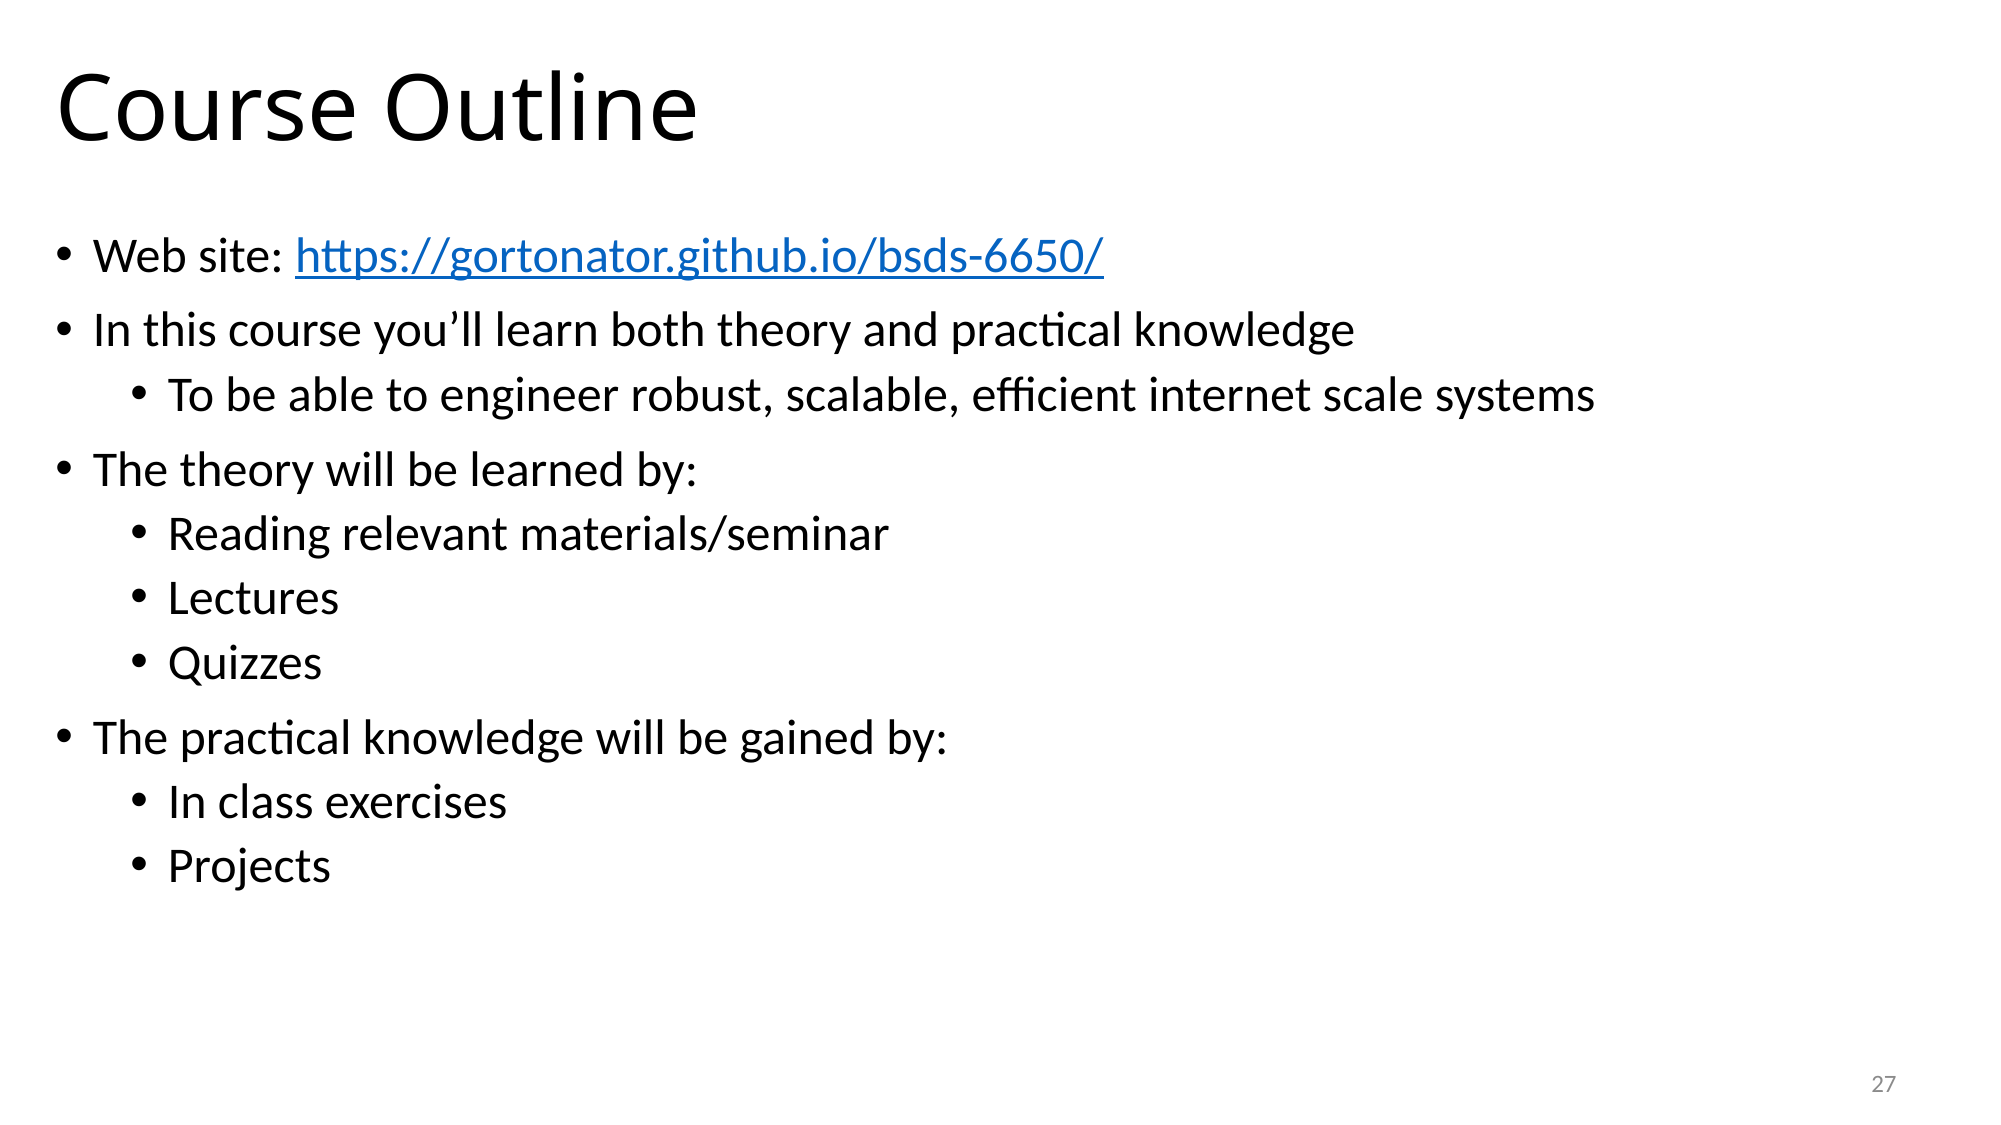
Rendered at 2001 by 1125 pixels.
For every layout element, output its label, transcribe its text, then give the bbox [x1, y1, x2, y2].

list Web site: https://gortonator.github.io/bsds-6650/ In this course you’ll learn both theory and practical knowledge To be able to engineer robust, scalable, efficient internet scale systems The theory will be learned by: Reading relevant materials/seminar Lectures Quizzes The practical knowledge will be gained by: In class exercises Projects [40, 221, 1955, 1021]
title Course Outline [40, 35, 1955, 187]
